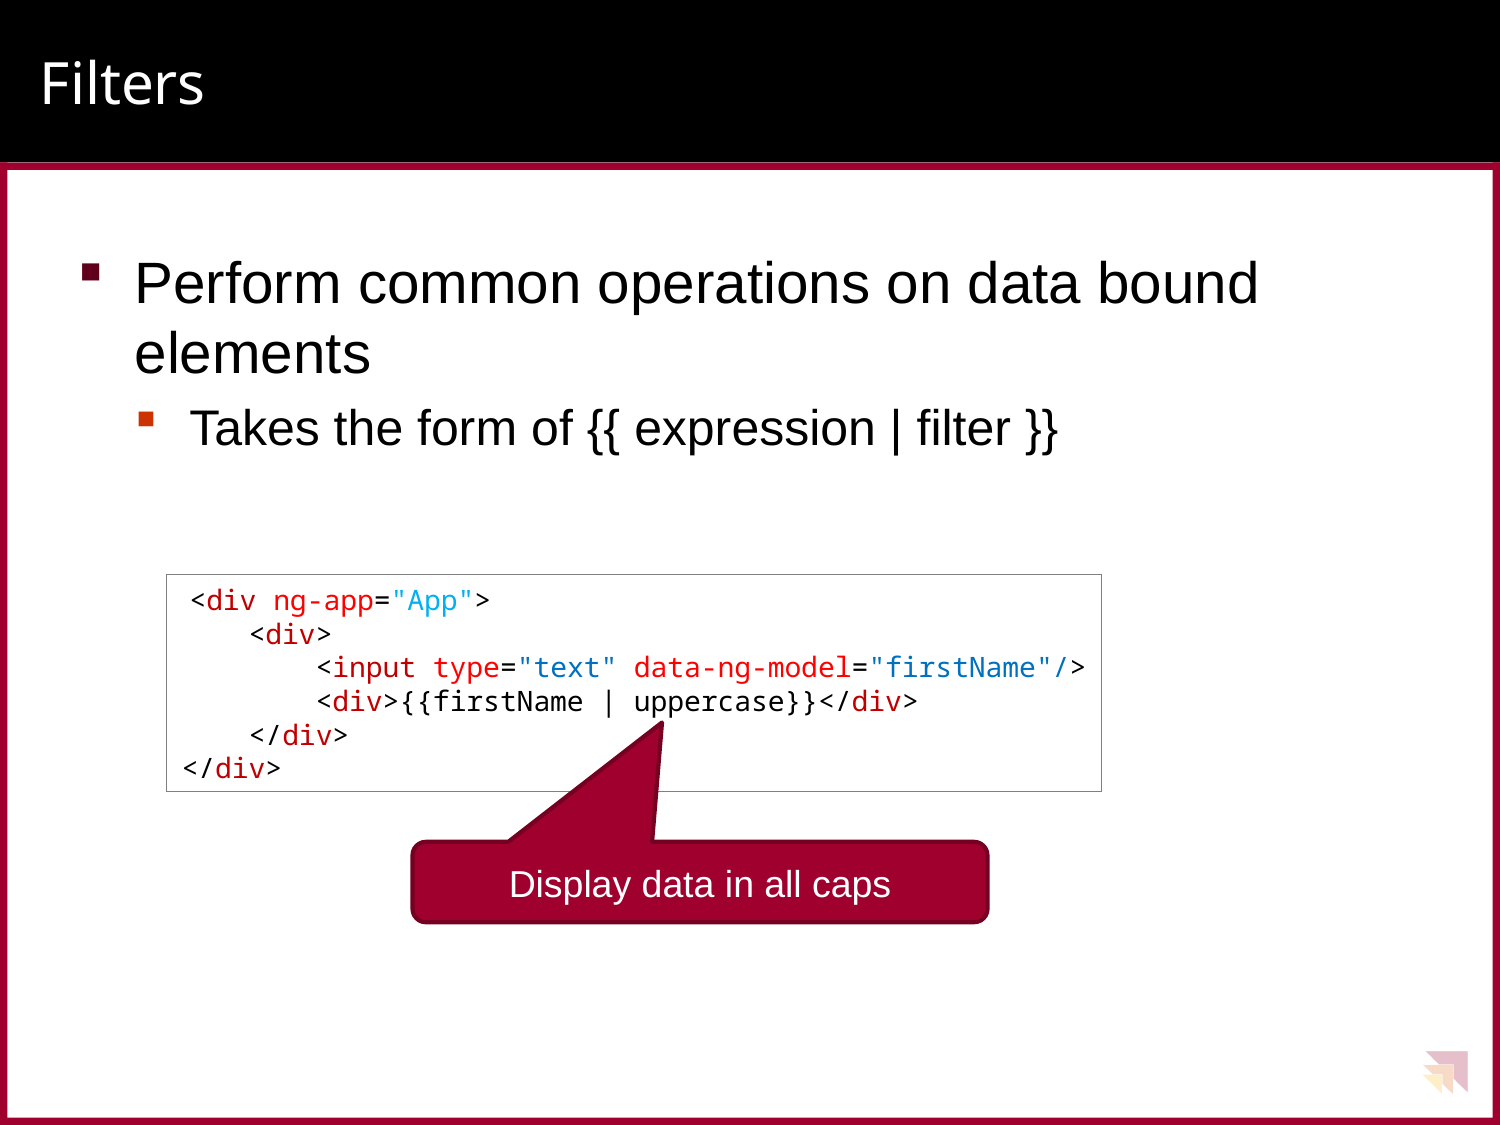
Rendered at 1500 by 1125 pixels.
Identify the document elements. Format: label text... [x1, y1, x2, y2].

list Perform common operations on data bound elements Takes the form of {{ expression | filter }} [62, 237, 1438, 1088]
text_box Display data in all caps [410, 720, 990, 925]
title Filters [24, 12, 1438, 150]
text_box <div ng-app="App"> <div> <input type="text" data-ng-model="firstName"/> <div>{{firstName | uppercase}}</div> </div> </div> [167, 574, 1101, 792]
